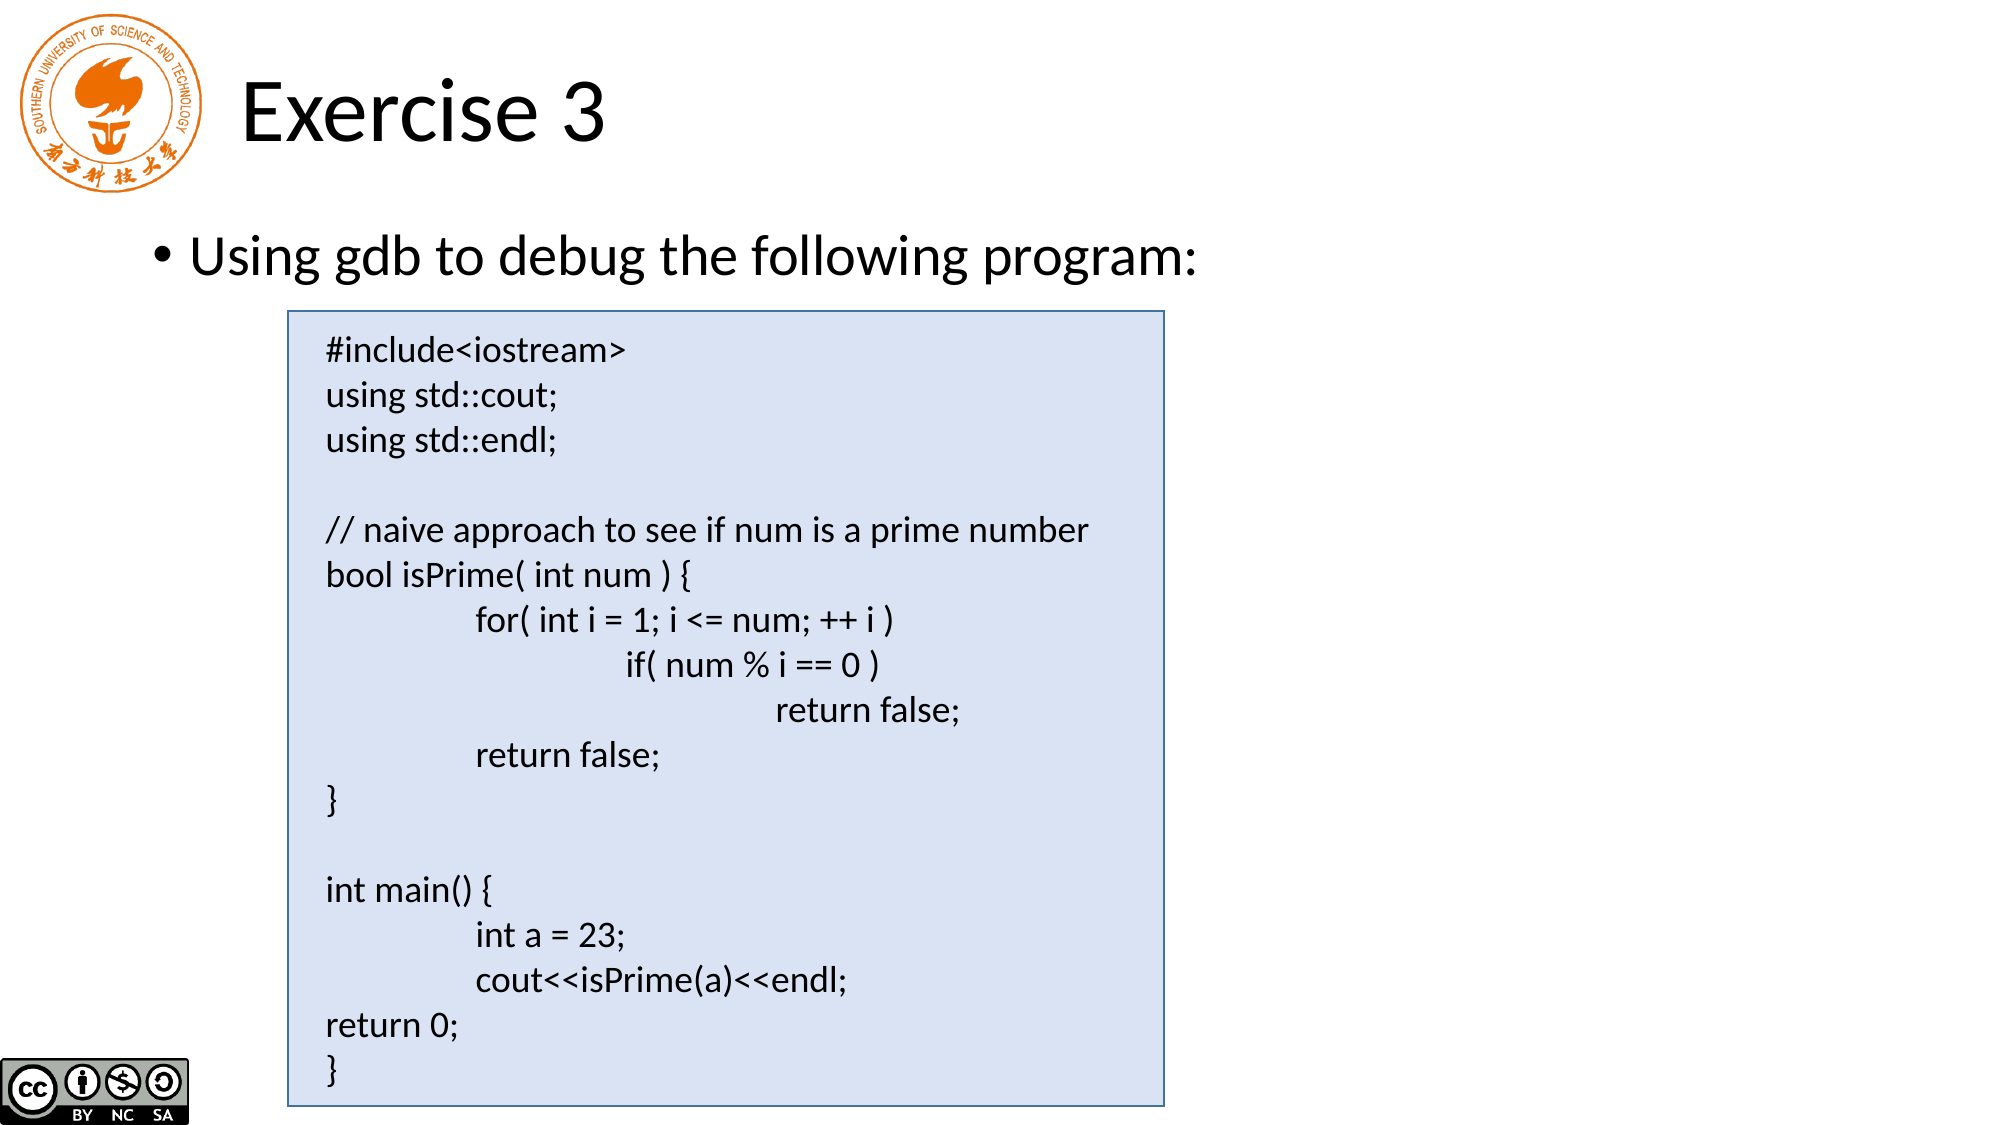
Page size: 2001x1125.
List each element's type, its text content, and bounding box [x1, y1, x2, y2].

picture [0, 1058, 189, 1125]
list Using gdb to debug the following program: [137, 217, 1951, 1014]
title Exercise 3 [225, 43, 1951, 181]
text_box [287, 1014, 1165, 1107]
text_box #include<iostream> using std::cout; using std::endl; // naive approach to see if num is a prime number bool isPrime( int num ) { for( int i = 1; i <= num; ++ i ) if( num % i == 0 ) return false; return false; } int main() { int a = 23; cout<<isPrime(a)<<endl; return 0; } [310, 317, 1144, 1098]
picture [18, 11, 202, 194]
